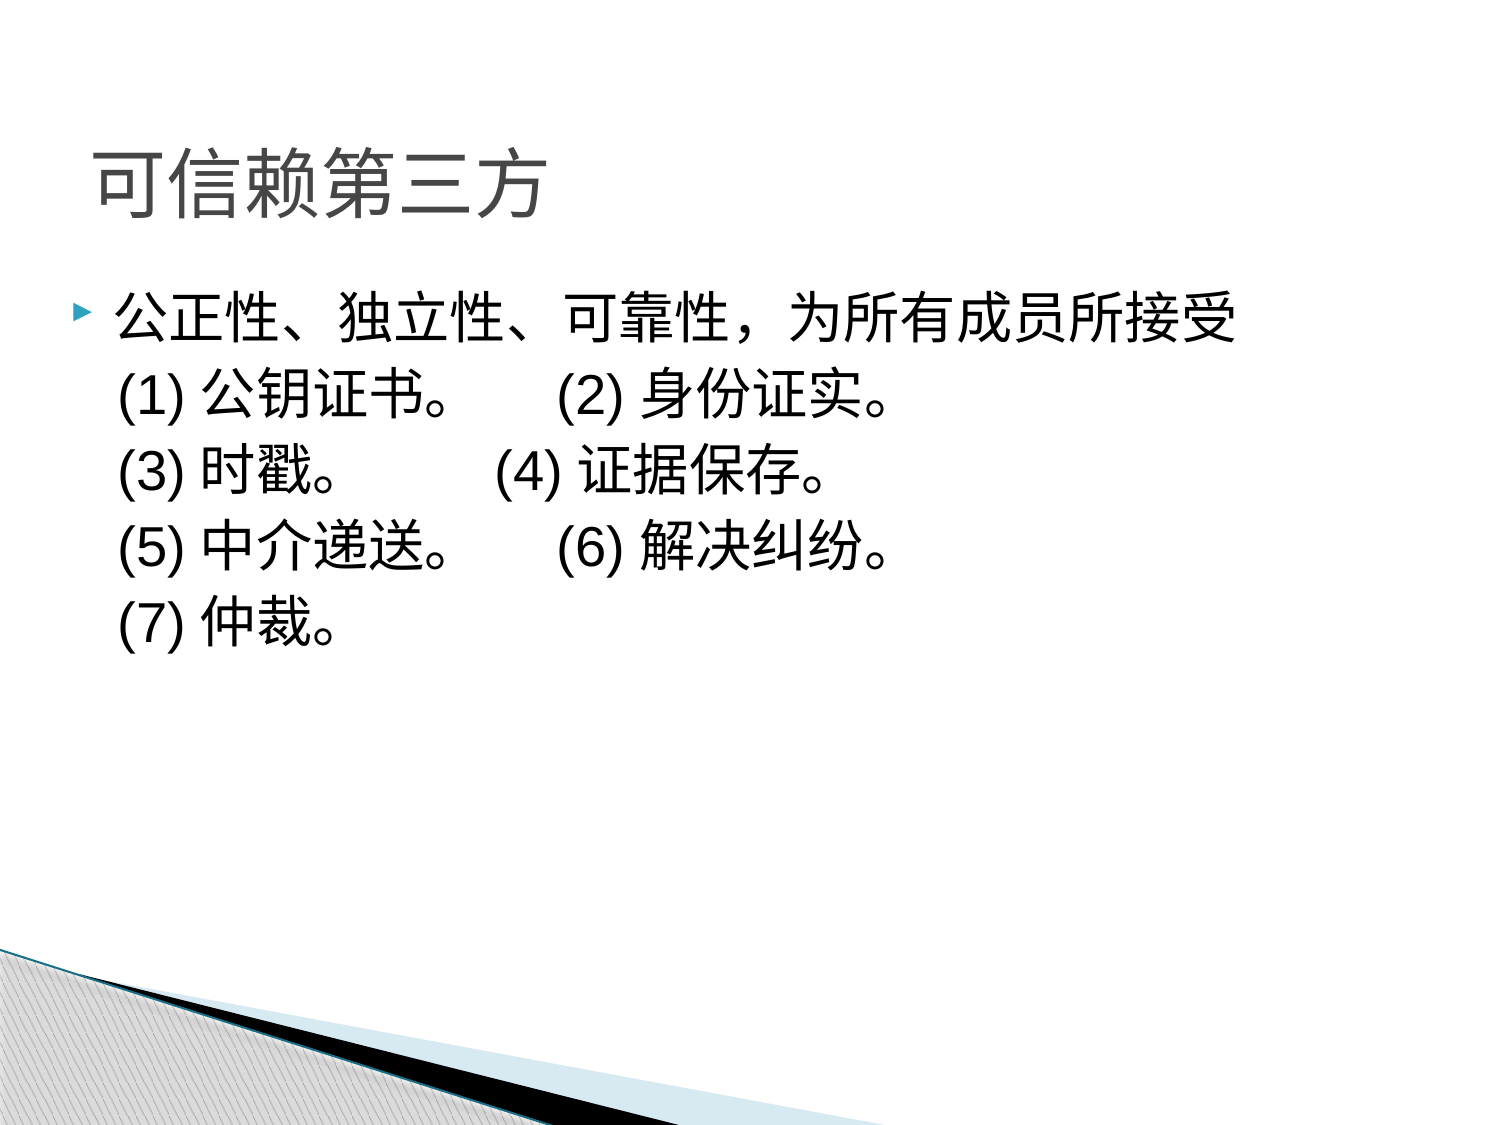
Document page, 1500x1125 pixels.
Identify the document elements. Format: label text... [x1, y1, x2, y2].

title 可信赖第三方 [75, 137, 1354, 225]
list 公正性、独立性、可靠性，为所有成员所接受 (1)公钥证书。 (2)身份证实。 (3)时戳。 (4)证据保存。 (5)中介递送。 (6)解决纠纷。 (7)仲裁。 [37, 275, 1450, 1075]
